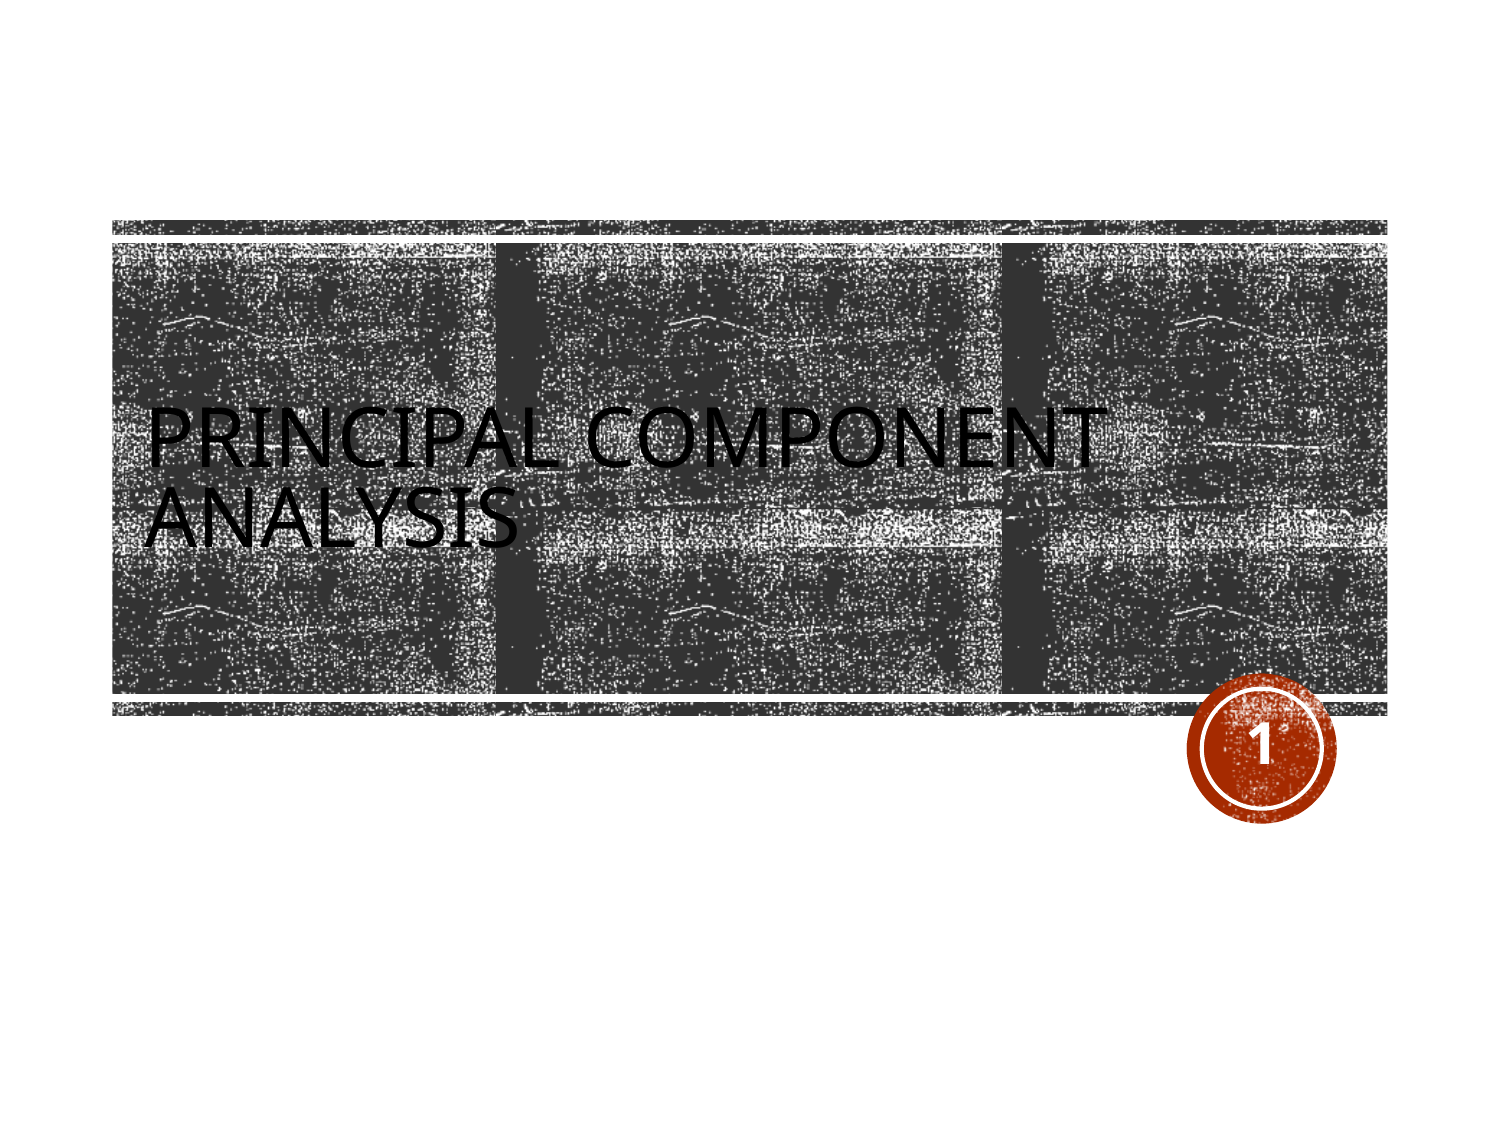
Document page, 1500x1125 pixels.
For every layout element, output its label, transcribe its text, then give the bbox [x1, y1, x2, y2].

slide_number 1 [1188, 693, 1336, 799]
title Principal component analysis [129, 234, 1375, 733]
